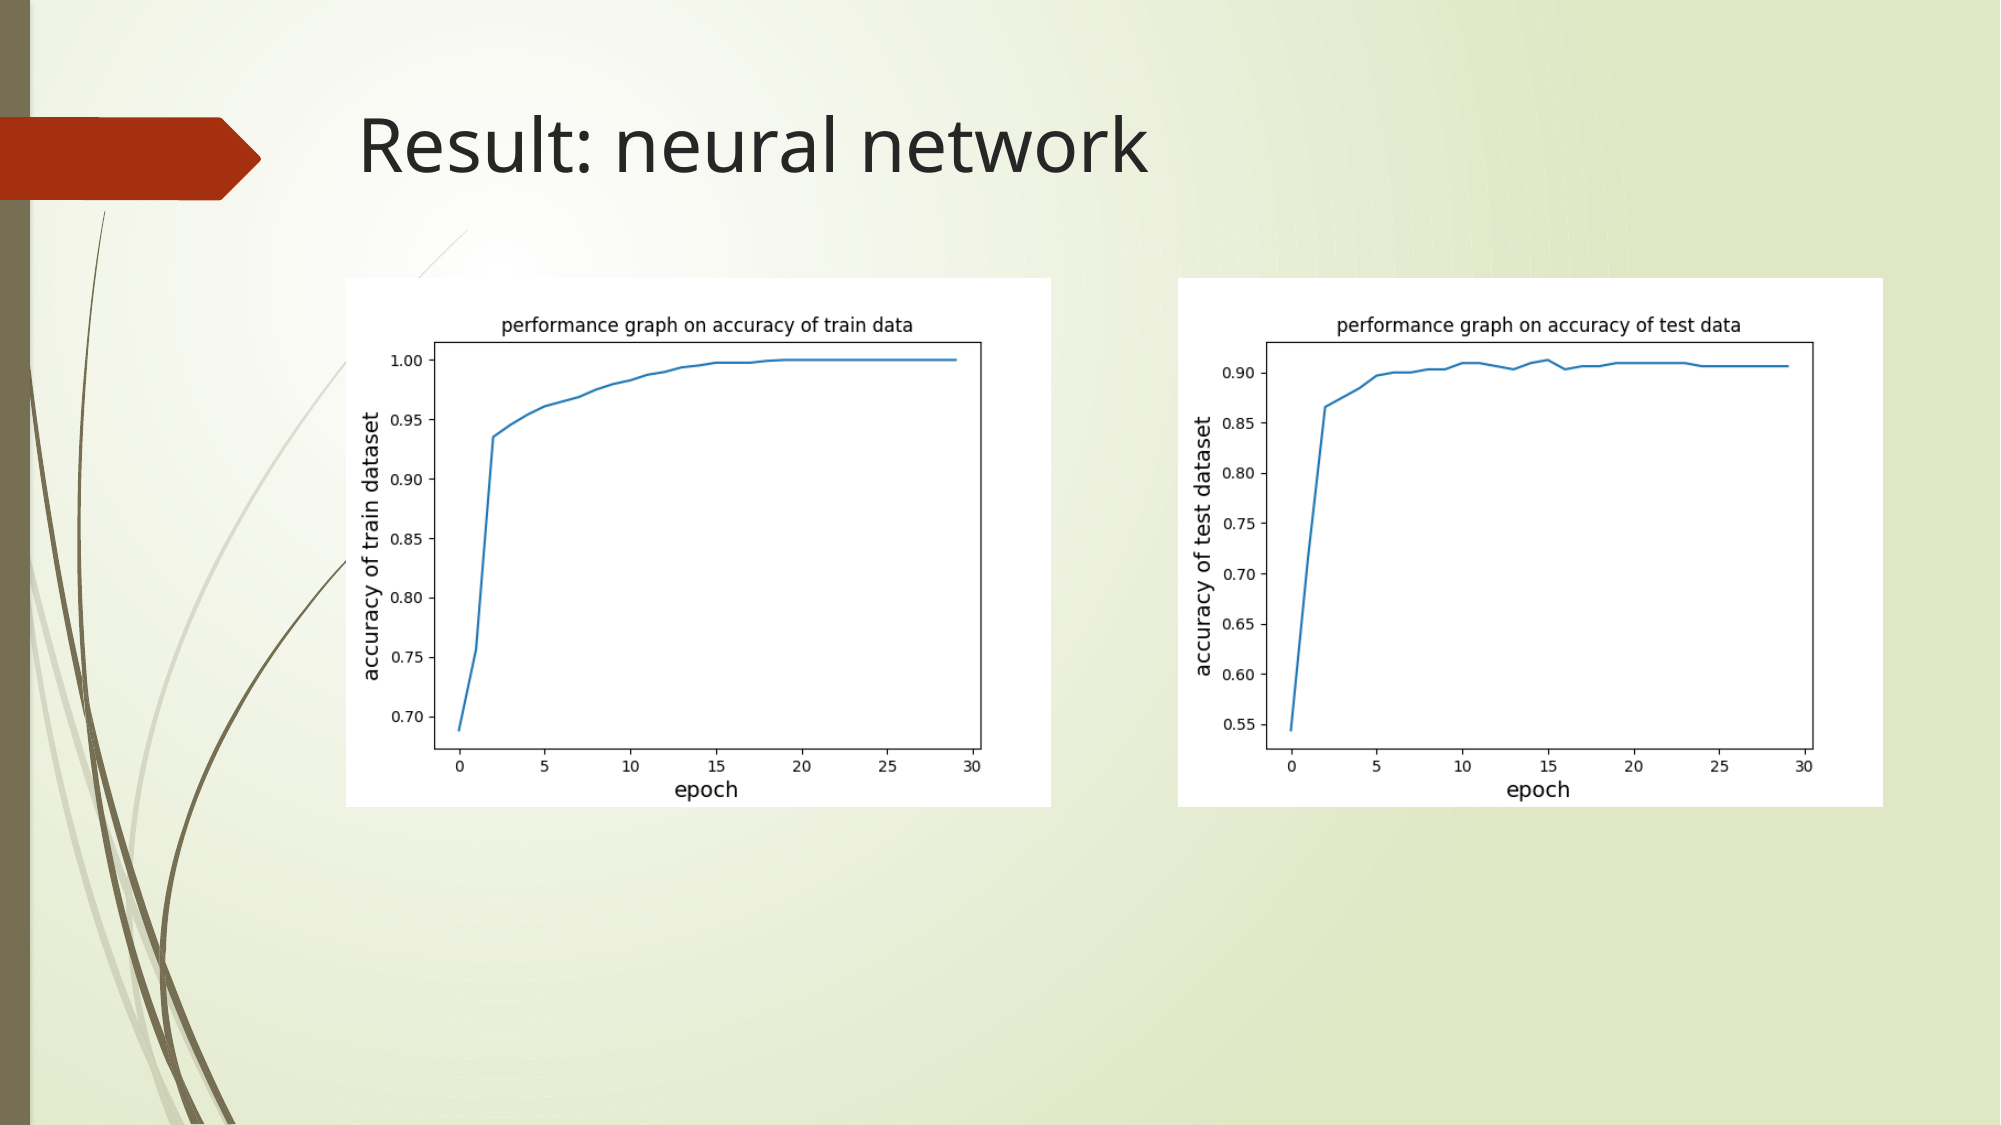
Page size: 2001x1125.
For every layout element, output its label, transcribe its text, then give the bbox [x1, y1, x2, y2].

picture [346, 278, 1051, 807]
list [218, 354, 1609, 1037]
picture [1178, 278, 1883, 807]
title Result: neural network [342, 89, 1753, 248]
